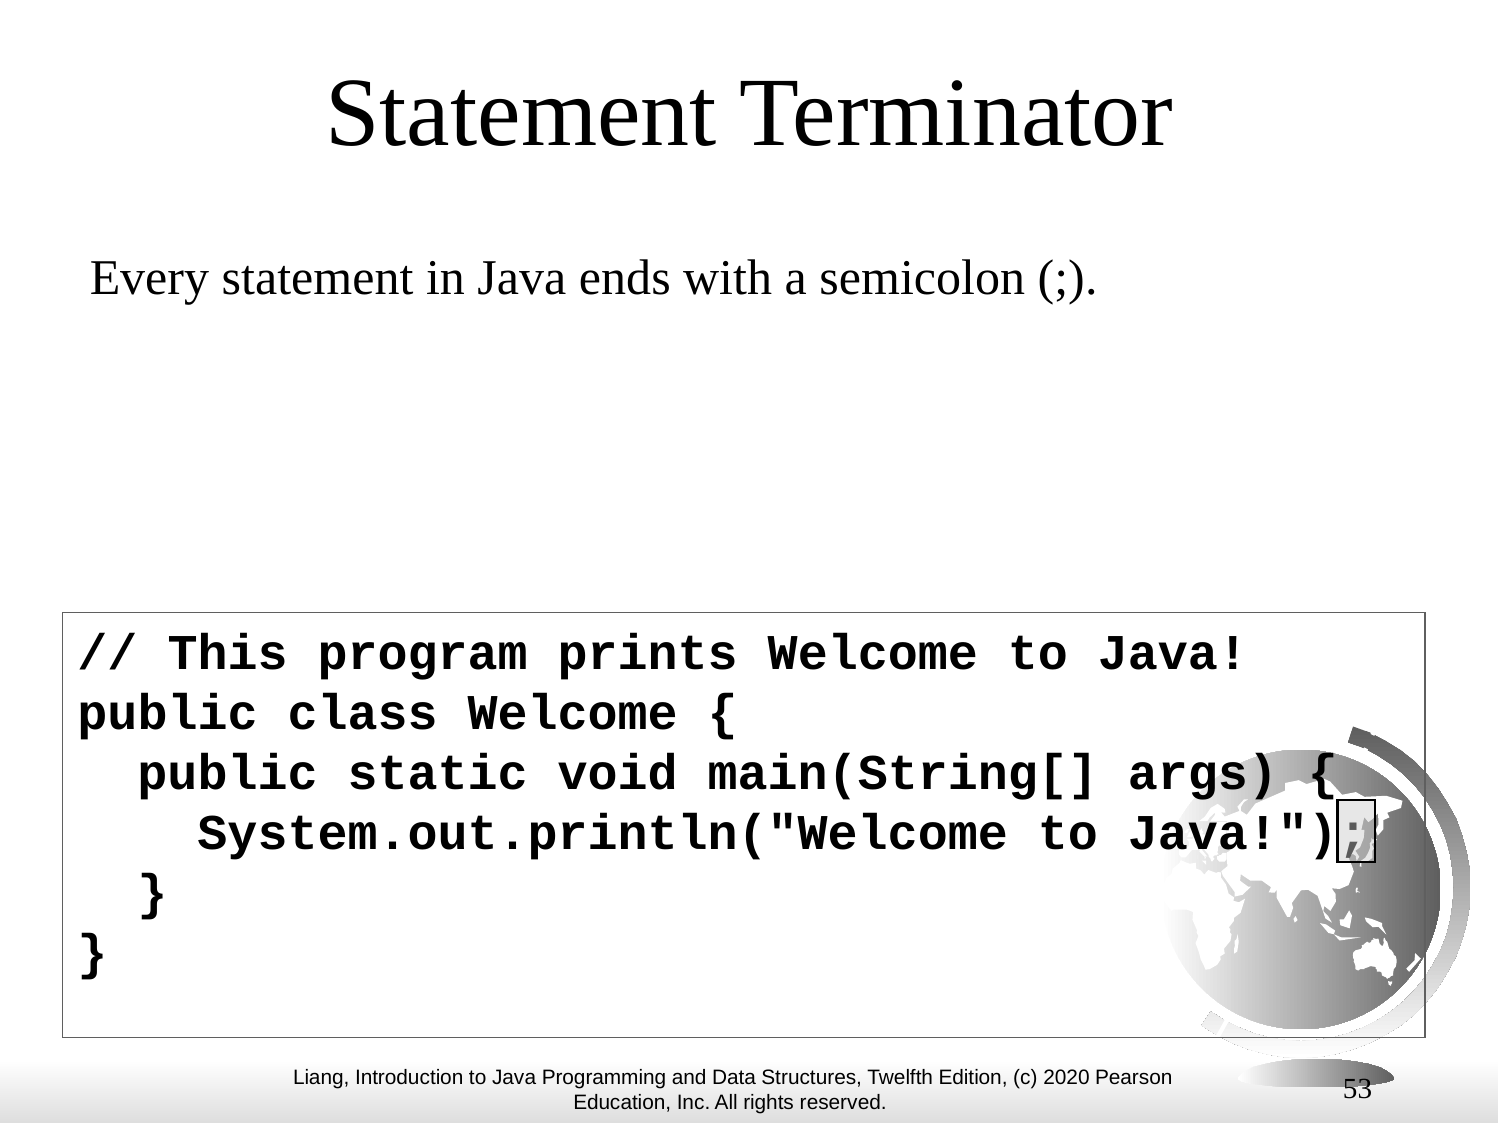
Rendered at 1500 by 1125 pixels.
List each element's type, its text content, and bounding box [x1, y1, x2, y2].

text_box [1337, 799, 1375, 863]
text_box Every statement in Java ends with a semicolon (;). [74, 237, 1438, 313]
title Statement Terminator [112, 62, 1388, 150]
slide_number 53 [1074, 1049, 1388, 1125]
text_box // This program prints Welcome to Java! public class Welcome { public static void main(String[] args) { System.out.println("Welcome to Java!"); } } [62, 612, 1425, 1038]
